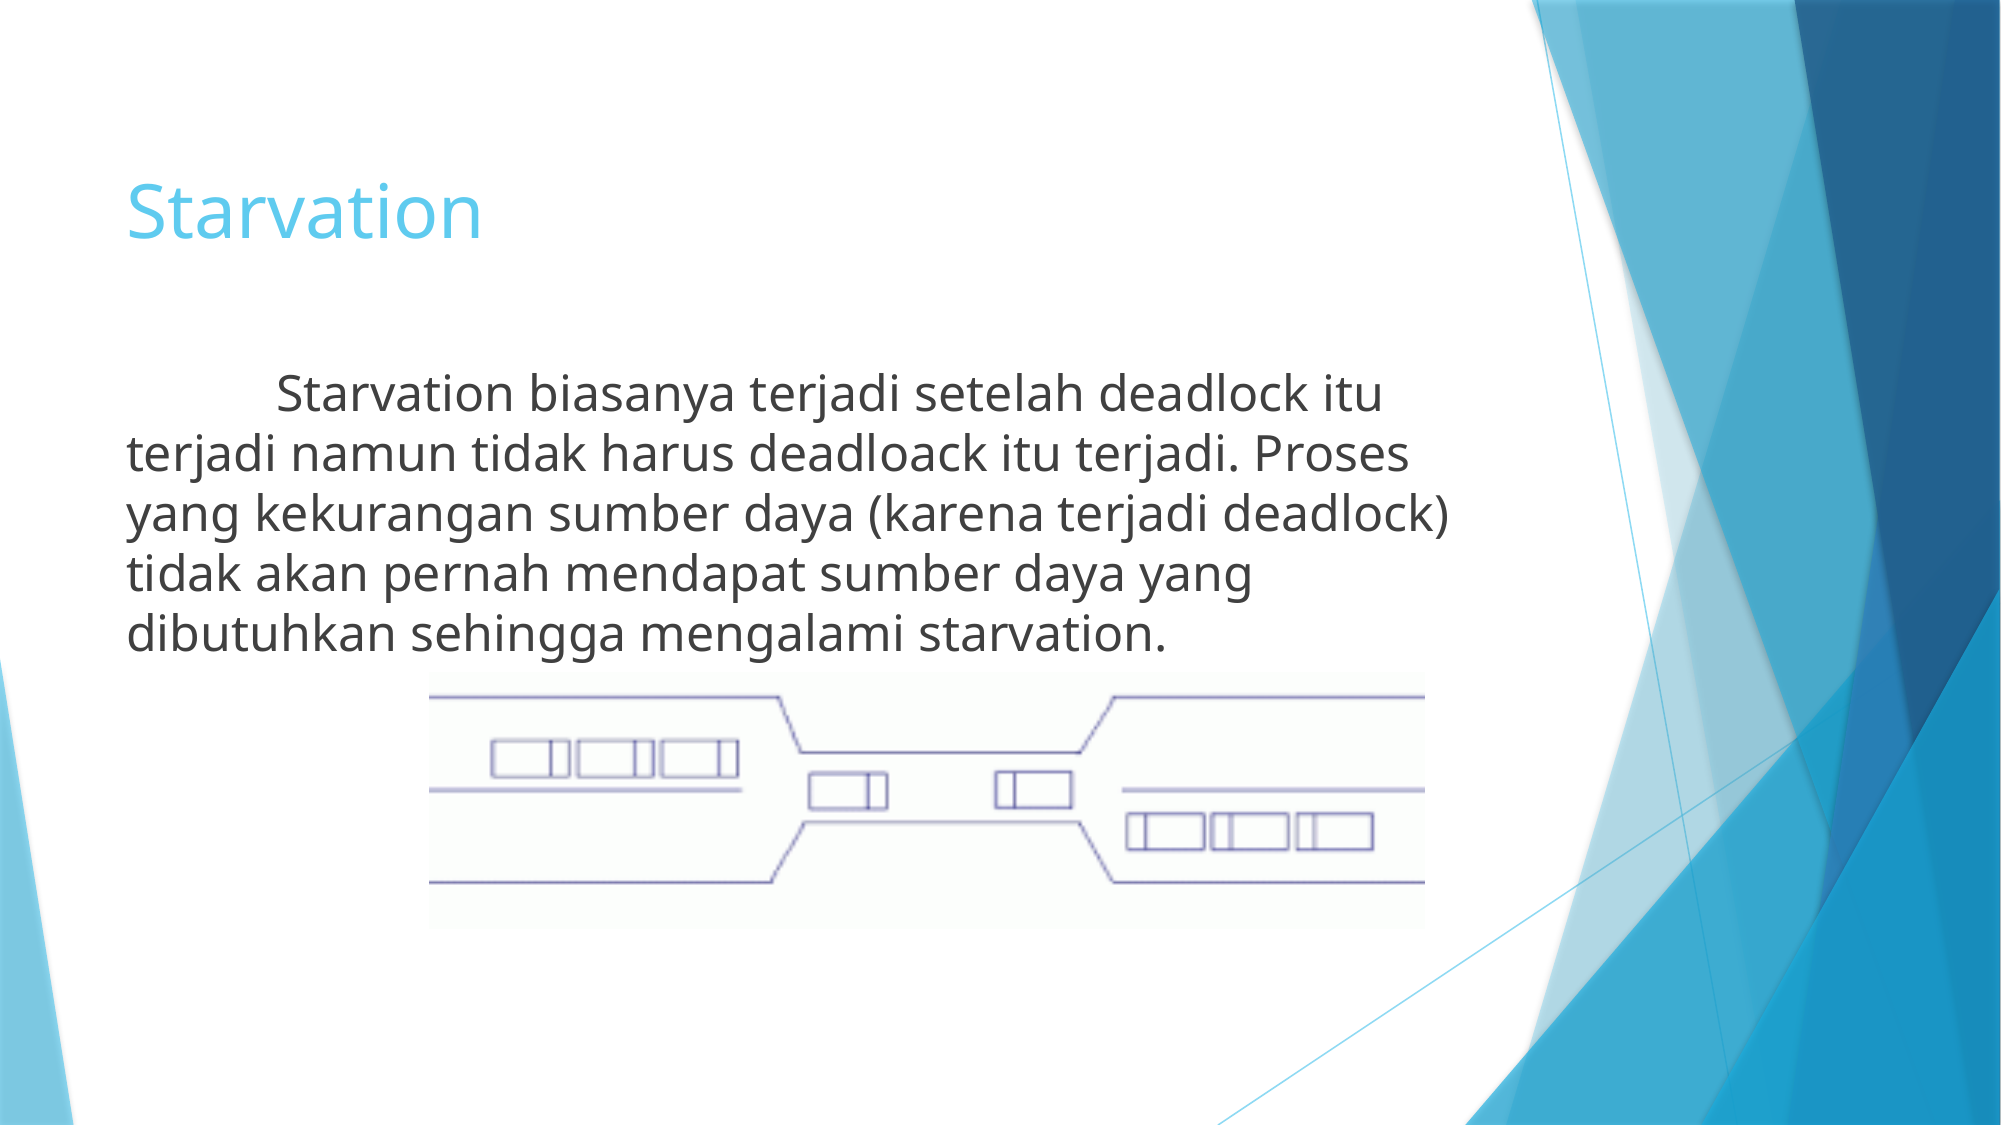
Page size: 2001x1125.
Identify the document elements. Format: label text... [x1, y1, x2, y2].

list Starvation biasanya terjadi setelah deadlock itu terjadi namun tidak harus deadloack itu terjadi. Proses yang kekurangan sumber daya (karena terjadi deadlock) tidak akan pernah mendapat sumber daya yang dibutuhkan sehingga mengalami starvation. [111, 354, 1522, 992]
title Starvation [111, 99, 1522, 317]
picture [428, 672, 1426, 930]
